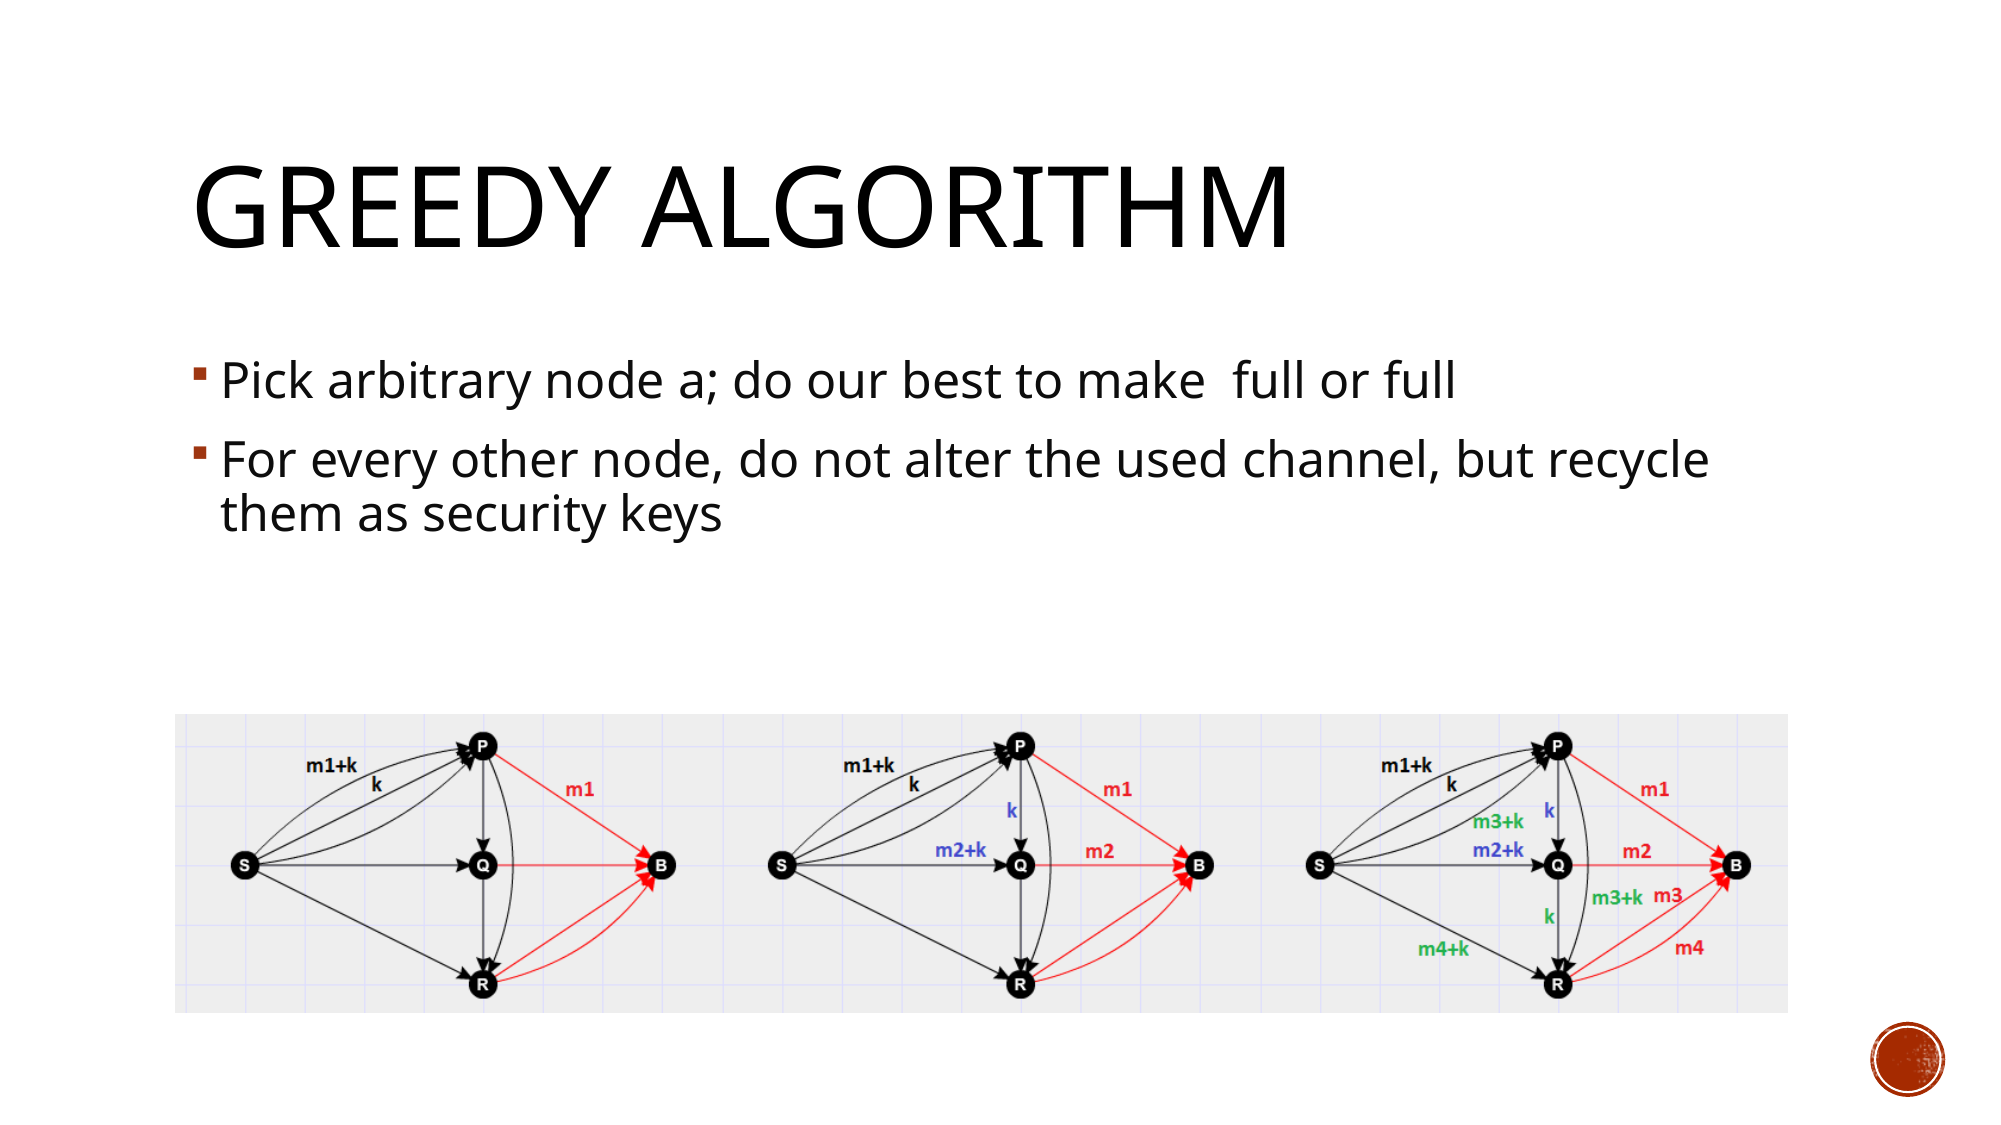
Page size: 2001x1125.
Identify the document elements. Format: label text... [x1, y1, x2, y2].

picture [175, 714, 1788, 1013]
title Greedy algorithm [175, 79, 1826, 344]
